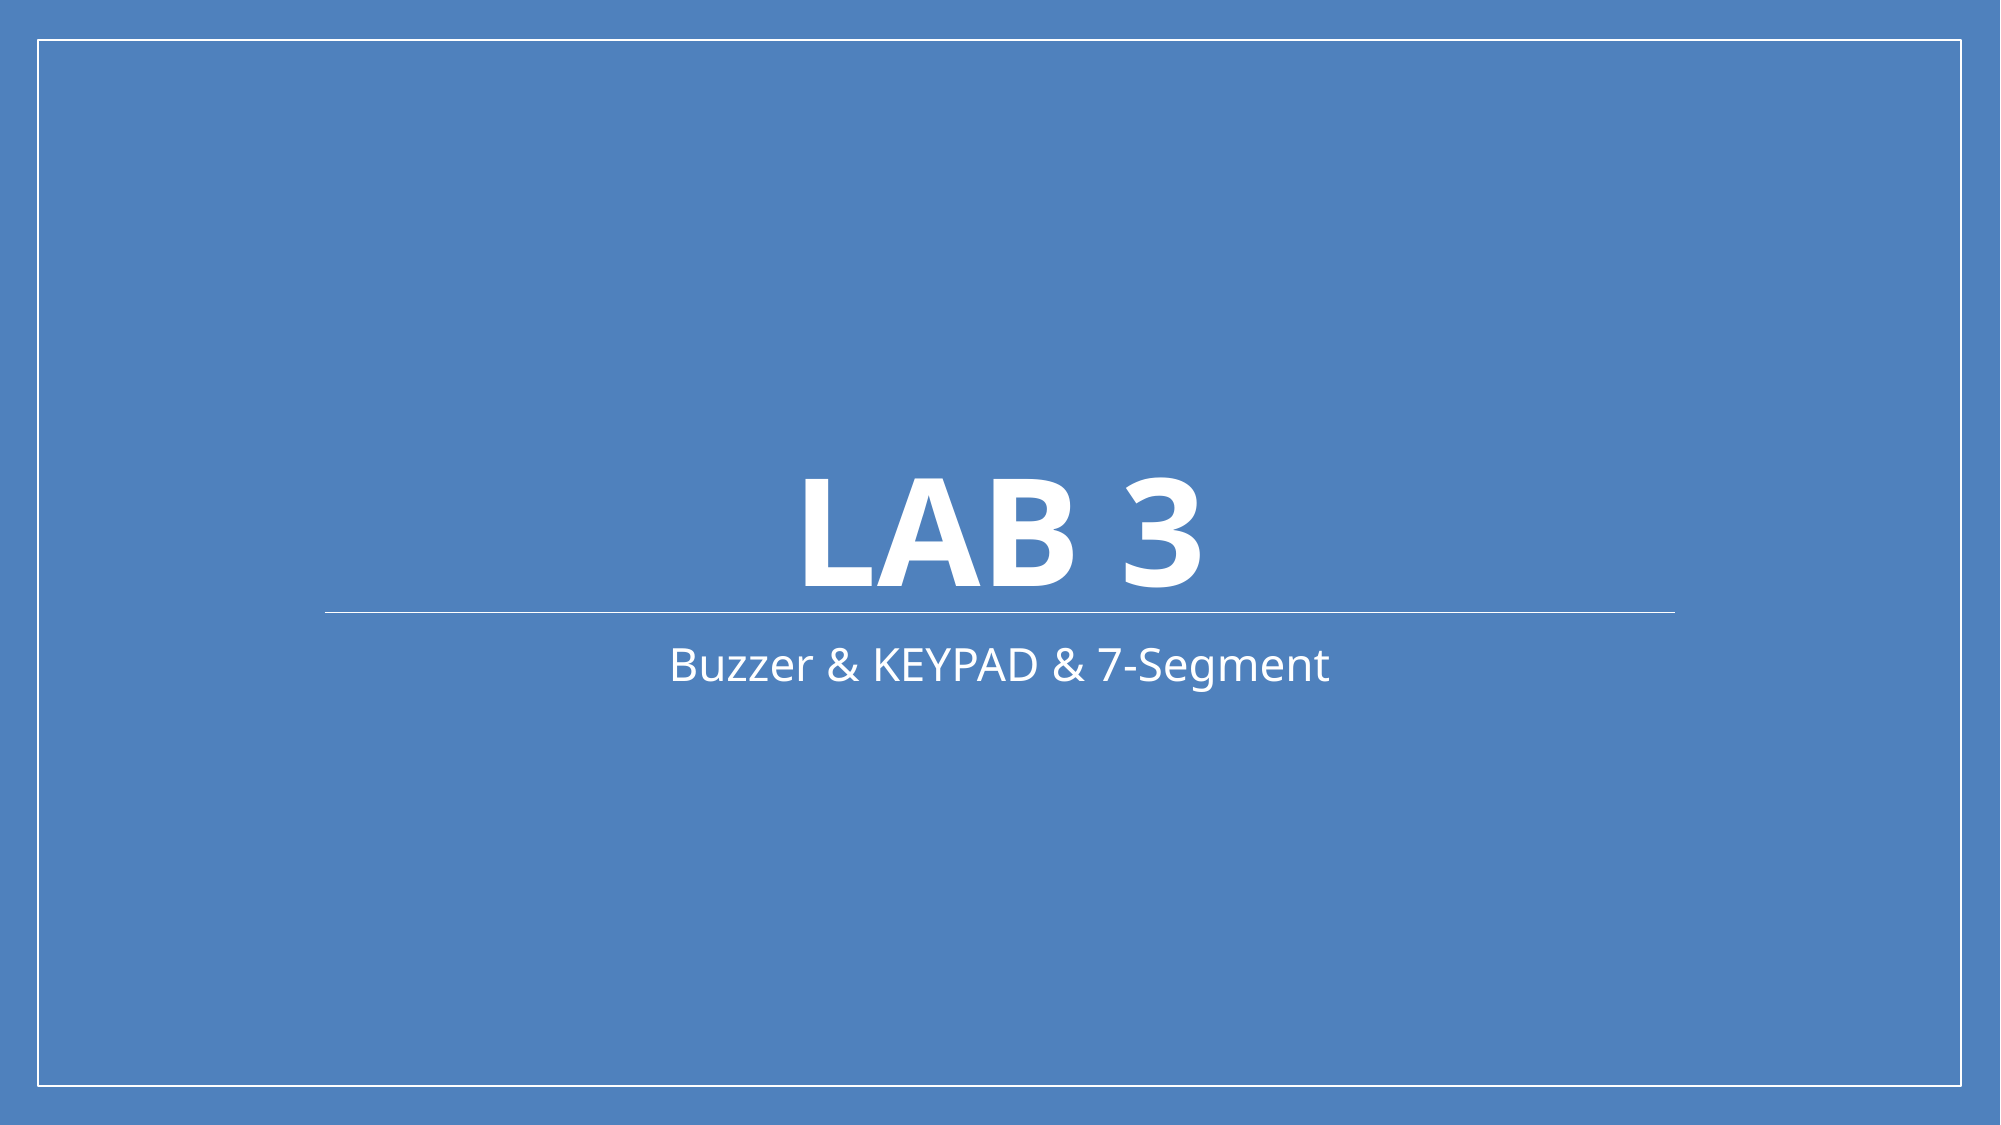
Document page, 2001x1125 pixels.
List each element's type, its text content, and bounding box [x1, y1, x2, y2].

title Lab 3 [182, 144, 1818, 625]
subtitle Buzzer & KEYPAD & 7-Segment [280, 634, 1719, 863]
